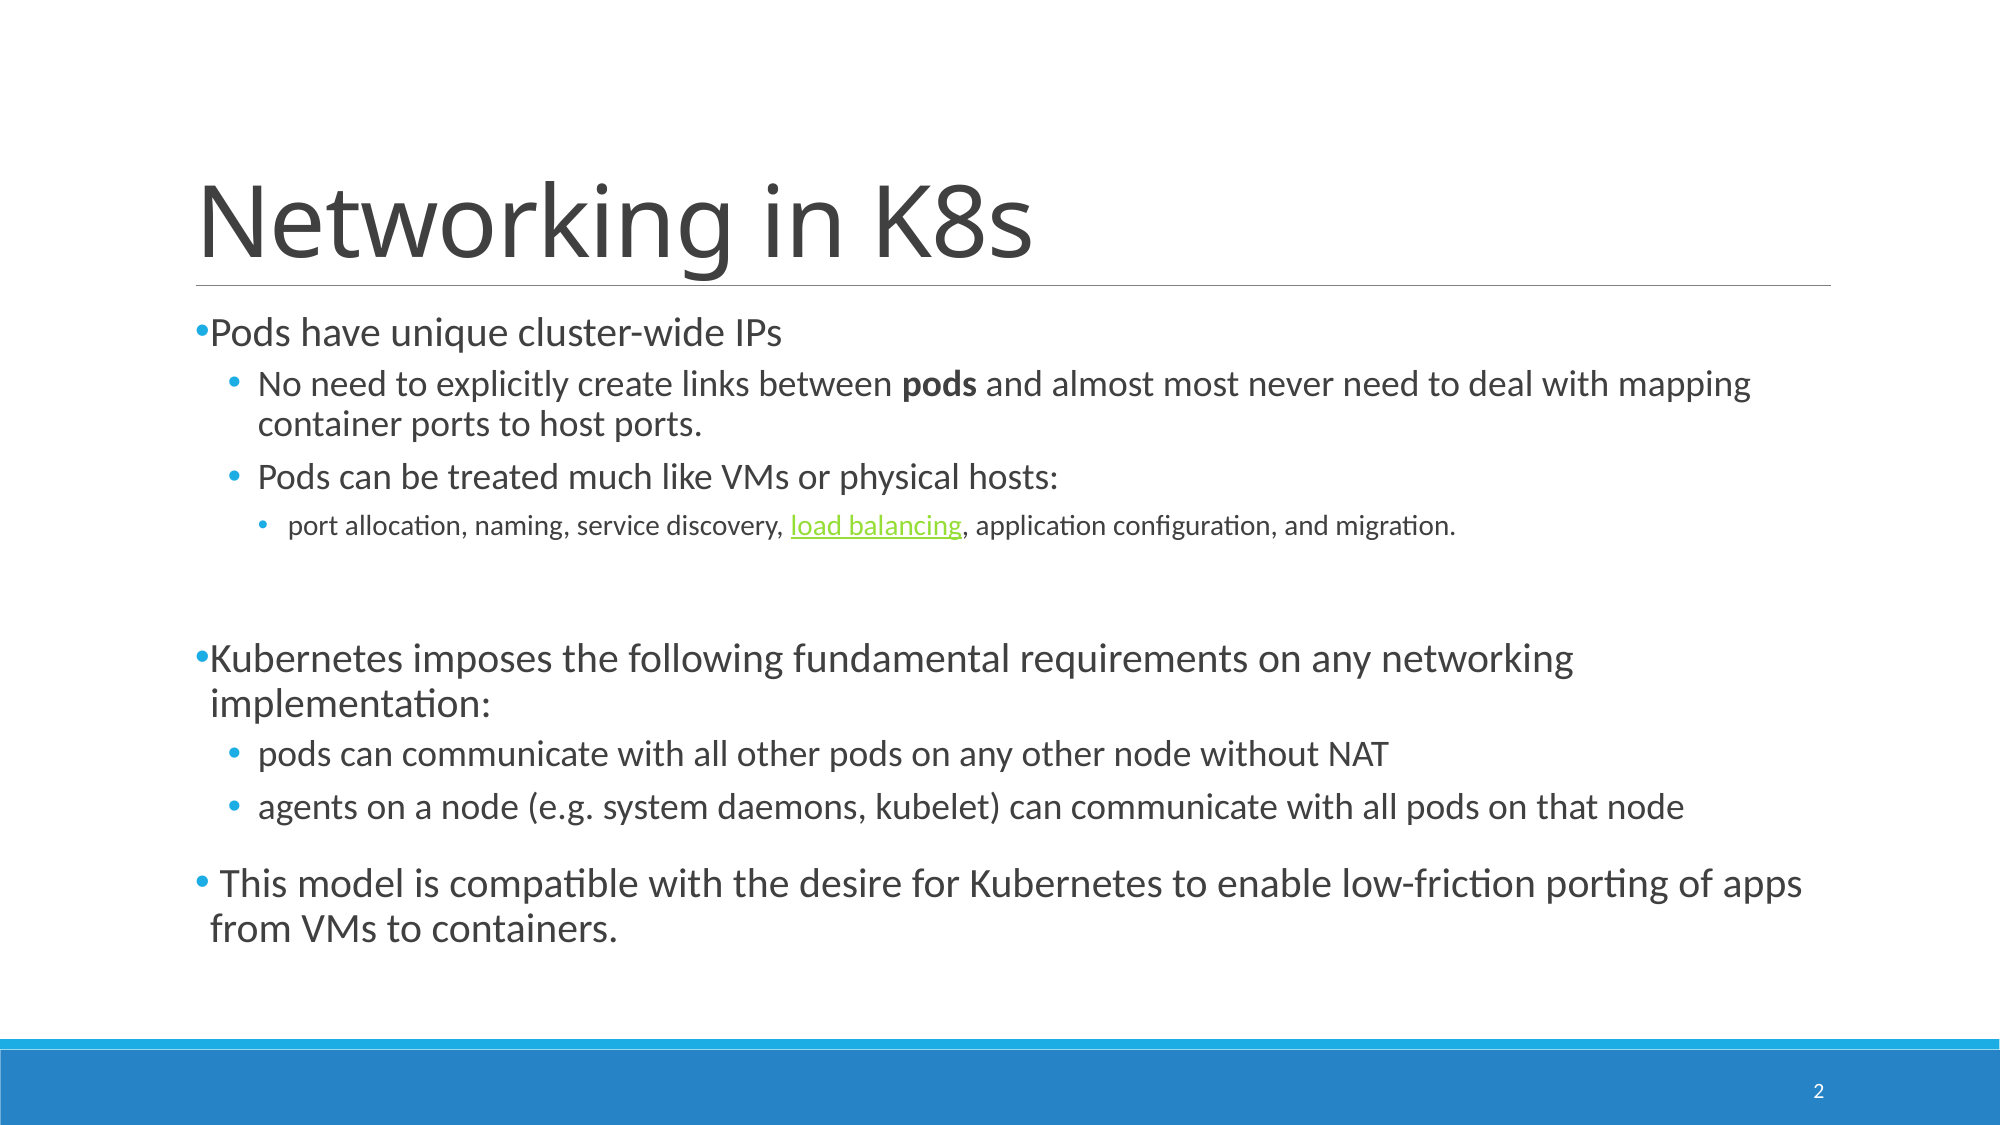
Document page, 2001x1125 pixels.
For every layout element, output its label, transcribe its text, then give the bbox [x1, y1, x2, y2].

title Networking in K8s [180, 47, 1830, 285]
list Pods have unique cluster-wide IPs No need to explicitly create links between pods and almost most never need to deal with mapping container ports to host ports. Pods can be treated much like VMs or physical hosts: port allocation, naming, service discovery, load balancing, application configuration, and migration. Kubernetes imposes the following fundamental requirements on any networking implementation: pods can communicate with all other pods on any other node without NAT agents on a node (e.g. system daemons, kubelet) can communicate with all pods on that node This model is compatible with the desire for Kubernetes to enable low-friction porting of apps from VMs to containers. [180, 302, 1830, 963]
slide_number 2 [1624, 1059, 1840, 1120]
